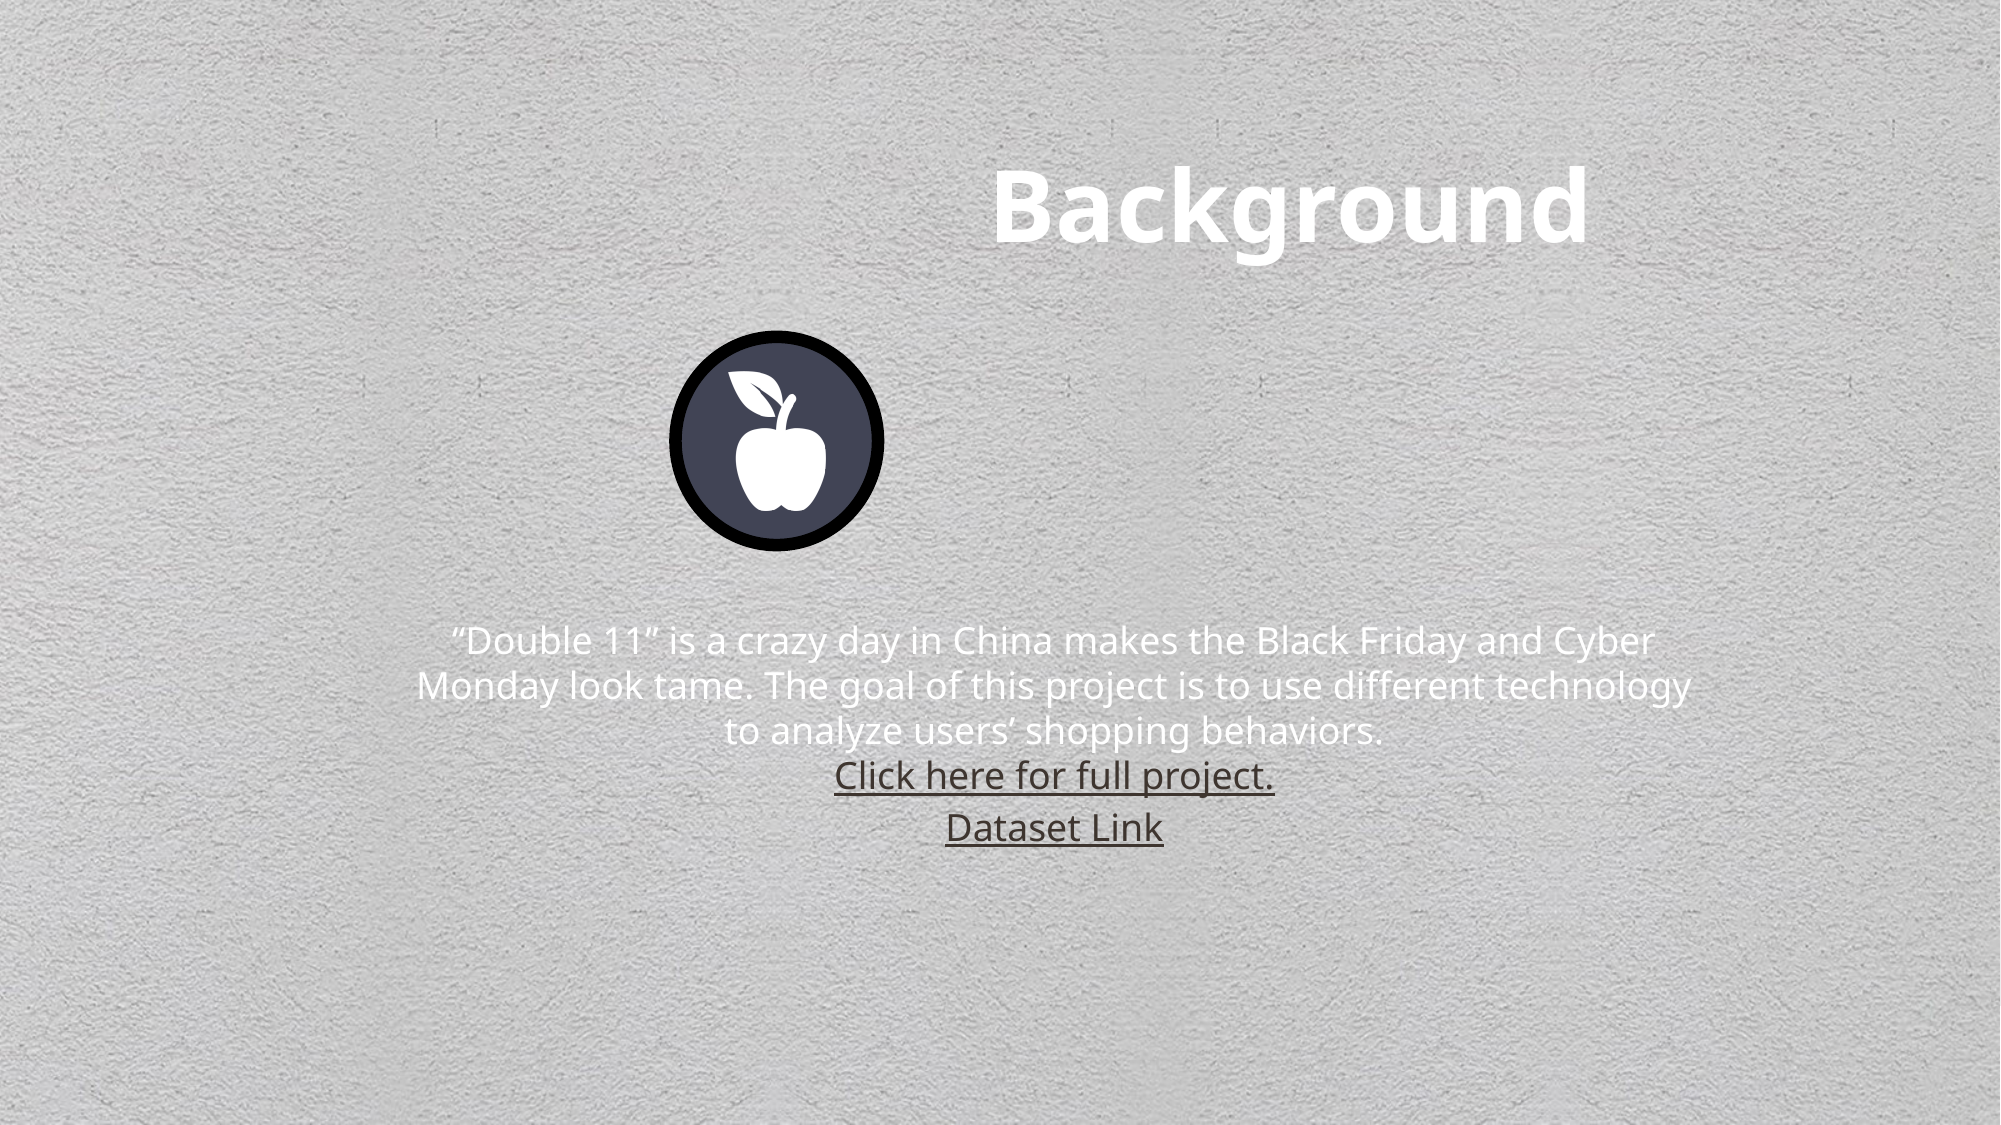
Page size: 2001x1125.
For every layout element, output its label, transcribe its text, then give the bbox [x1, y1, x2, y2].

text_box “Double 11” is a crazy day in China makes the Black Friday and Cyber Monday look tame. The goal of this project is to use different technology to analyze users’ shopping behaviors. Click here for full project. Dataset Link [385, 610, 1724, 862]
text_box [675, 336, 879, 546]
picture [0, 0, 2000, 1125]
text_box Background [974, 135, 1609, 271]
